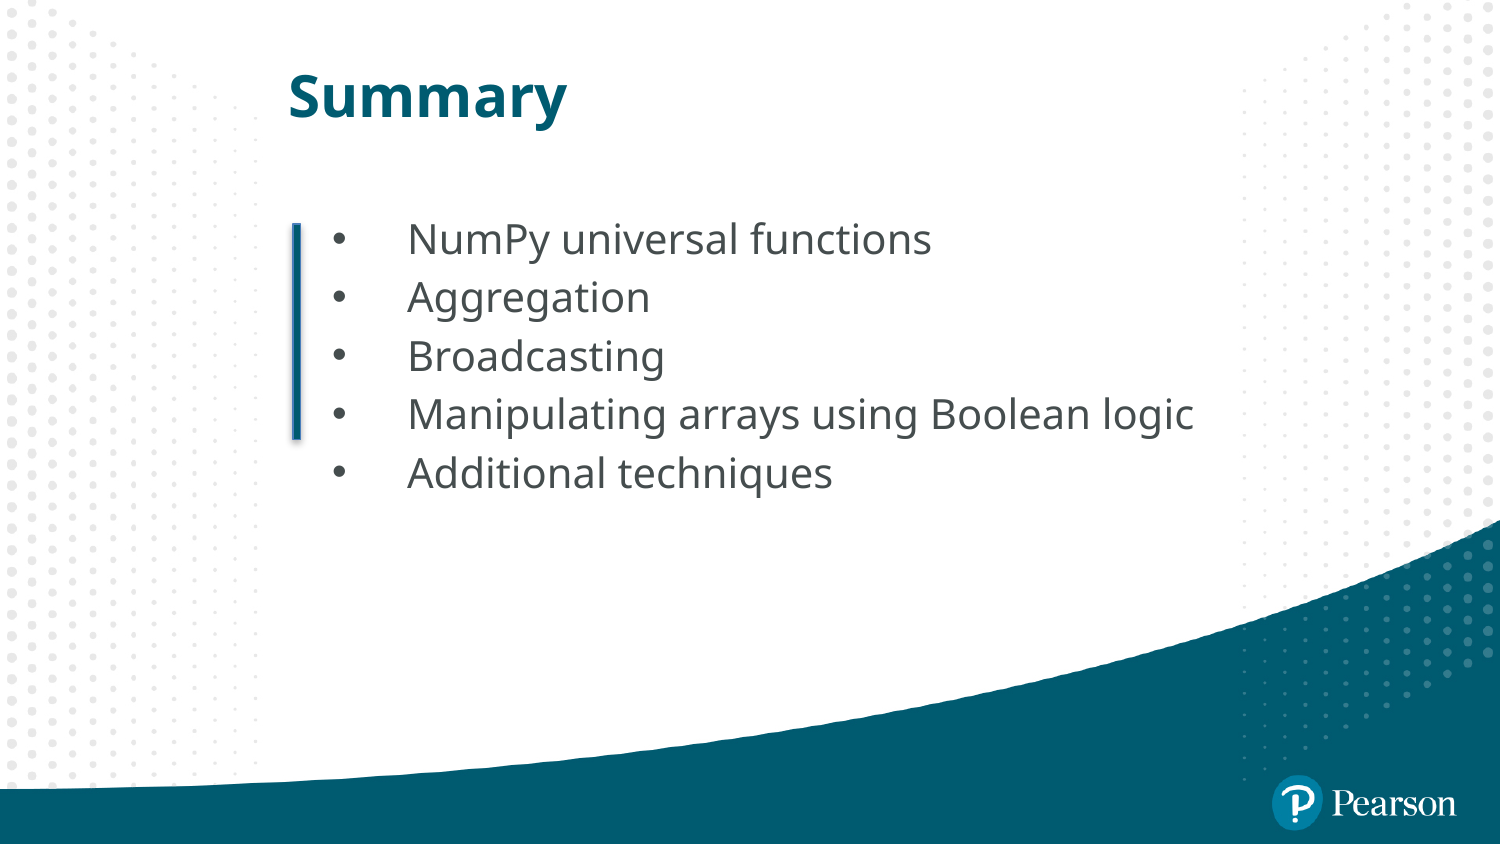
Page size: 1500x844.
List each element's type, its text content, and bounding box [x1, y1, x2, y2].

picture [1405, 799, 1416, 812]
picture [1381, 798, 1385, 815]
subtitle NumPy universal functions Aggregation Broadcasting Manipulating arrays using Boolean logic Additional techniques [307, 205, 1331, 592]
picture [1484, 584, 1492, 592]
picture [1354, 800, 1361, 815]
picture [1484, 541, 1492, 549]
picture [1465, 573, 1471, 581]
picture [1444, 584, 1451, 591]
picture [1464, 552, 1472, 559]
picture [0, 0, 1500, 788]
picture [1484, 605, 1492, 613]
picture [1444, 606, 1451, 613]
picture [1464, 595, 1471, 603]
picture [1484, 562, 1492, 570]
picture [1432, 799, 1436, 813]
picture [1484, 648, 1492, 657]
picture [1444, 670, 1451, 677]
picture [1444, 628, 1451, 634]
picture [1464, 616, 1471, 624]
picture [1419, 800, 1424, 814]
picture [1444, 563, 1451, 570]
picture [1484, 627, 1492, 635]
picture [1444, 649, 1451, 656]
picture [1464, 638, 1471, 646]
picture [1336, 791, 1340, 815]
title Summary [273, 51, 1389, 155]
picture [1440, 798, 1444, 815]
picture [1464, 660, 1471, 667]
picture [1447, 798, 1454, 815]
picture [1283, 786, 1314, 815]
picture [1347, 791, 1353, 804]
